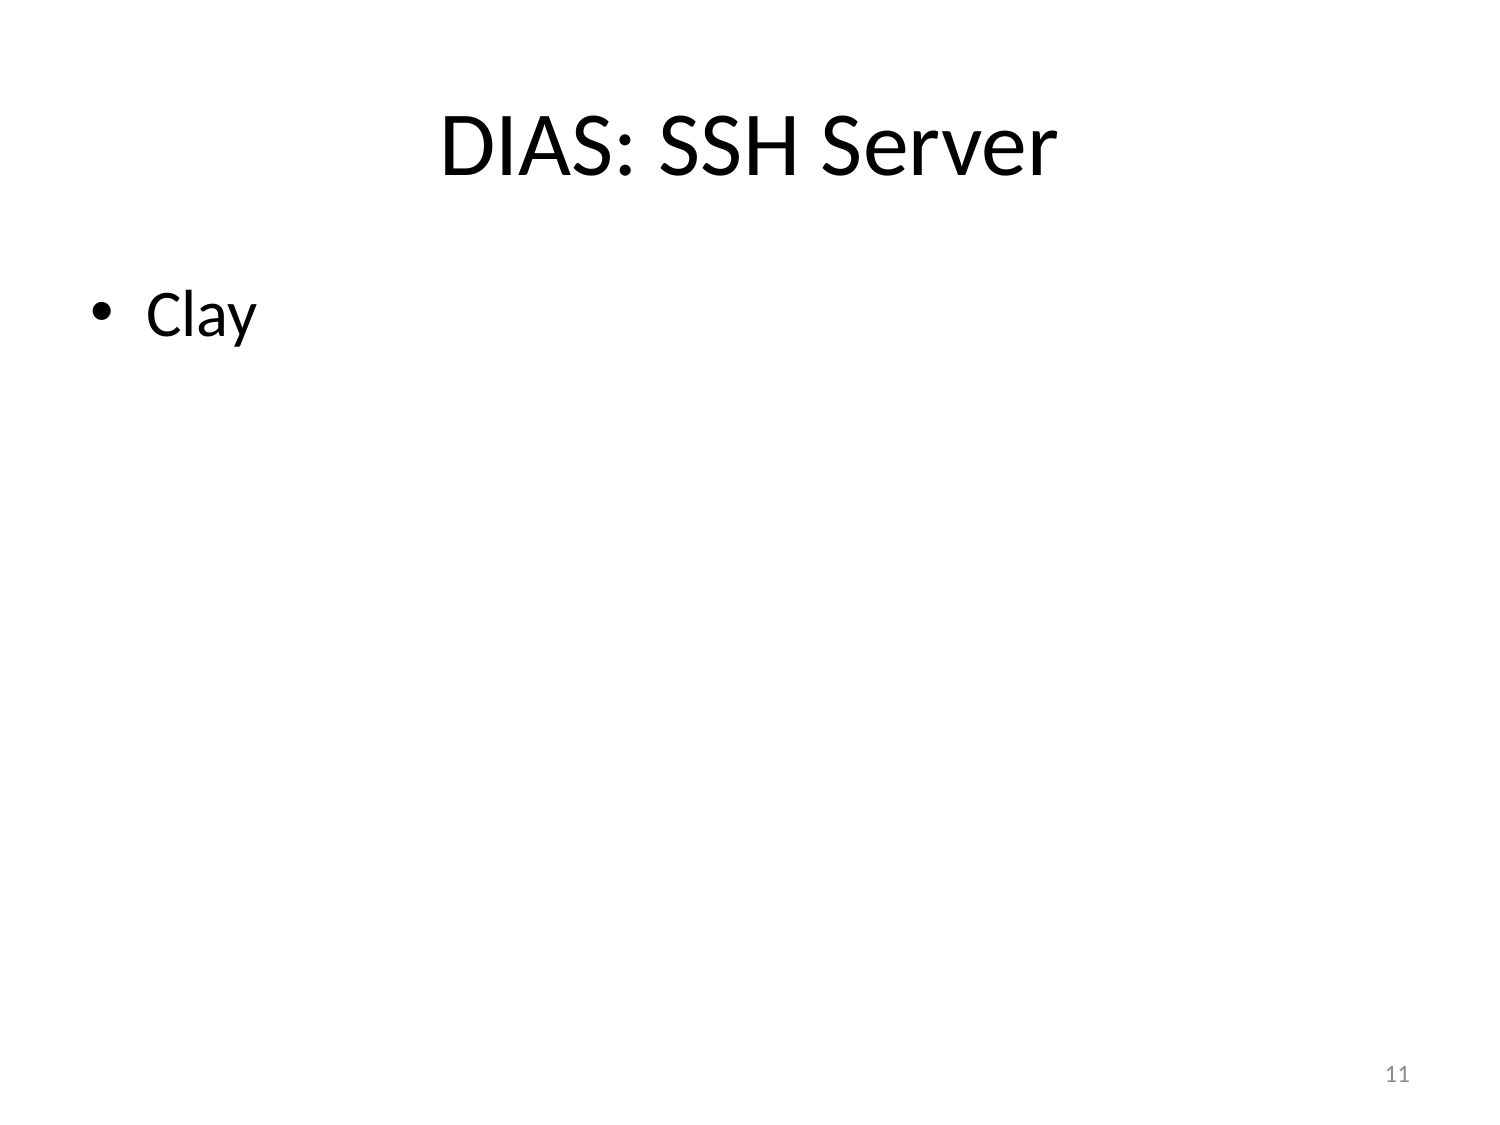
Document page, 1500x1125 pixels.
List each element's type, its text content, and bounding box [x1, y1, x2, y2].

slide_number 11 [1074, 1042, 1425, 1103]
list Clay [75, 262, 1425, 1005]
title DIAS: SSH Server [75, 45, 1425, 233]
